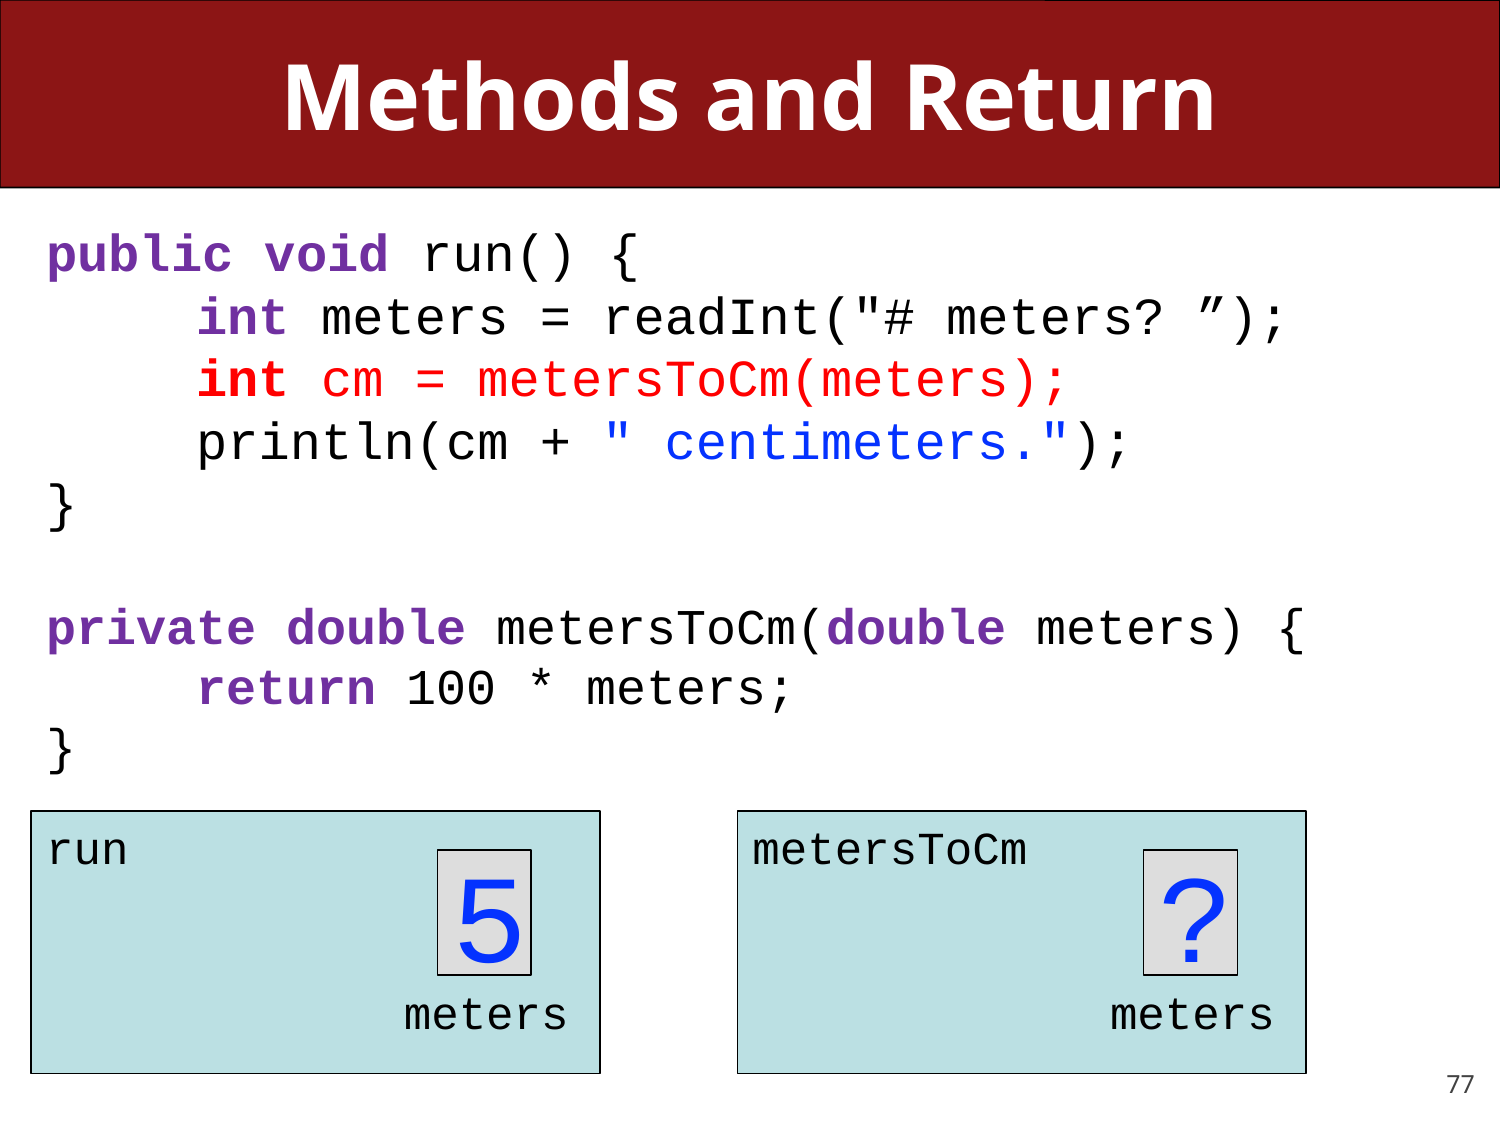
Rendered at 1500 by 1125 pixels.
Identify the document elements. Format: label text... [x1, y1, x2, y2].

text_box metersToCm meters [737, 811, 1307, 1074]
text_box ? [1143, 849, 1238, 975]
text_box run meters [31, 811, 600, 1074]
title Methods and Return [75, 0, 1425, 188]
text_box public void run() { int meters = readInt("# meters? ”); int cm = metersToCm(meters); println(cm + " centimeters."); } private double metersToCm(double meters) { return 100 * meters; } [31, 212, 1469, 783]
text_box 5 [437, 849, 532, 975]
